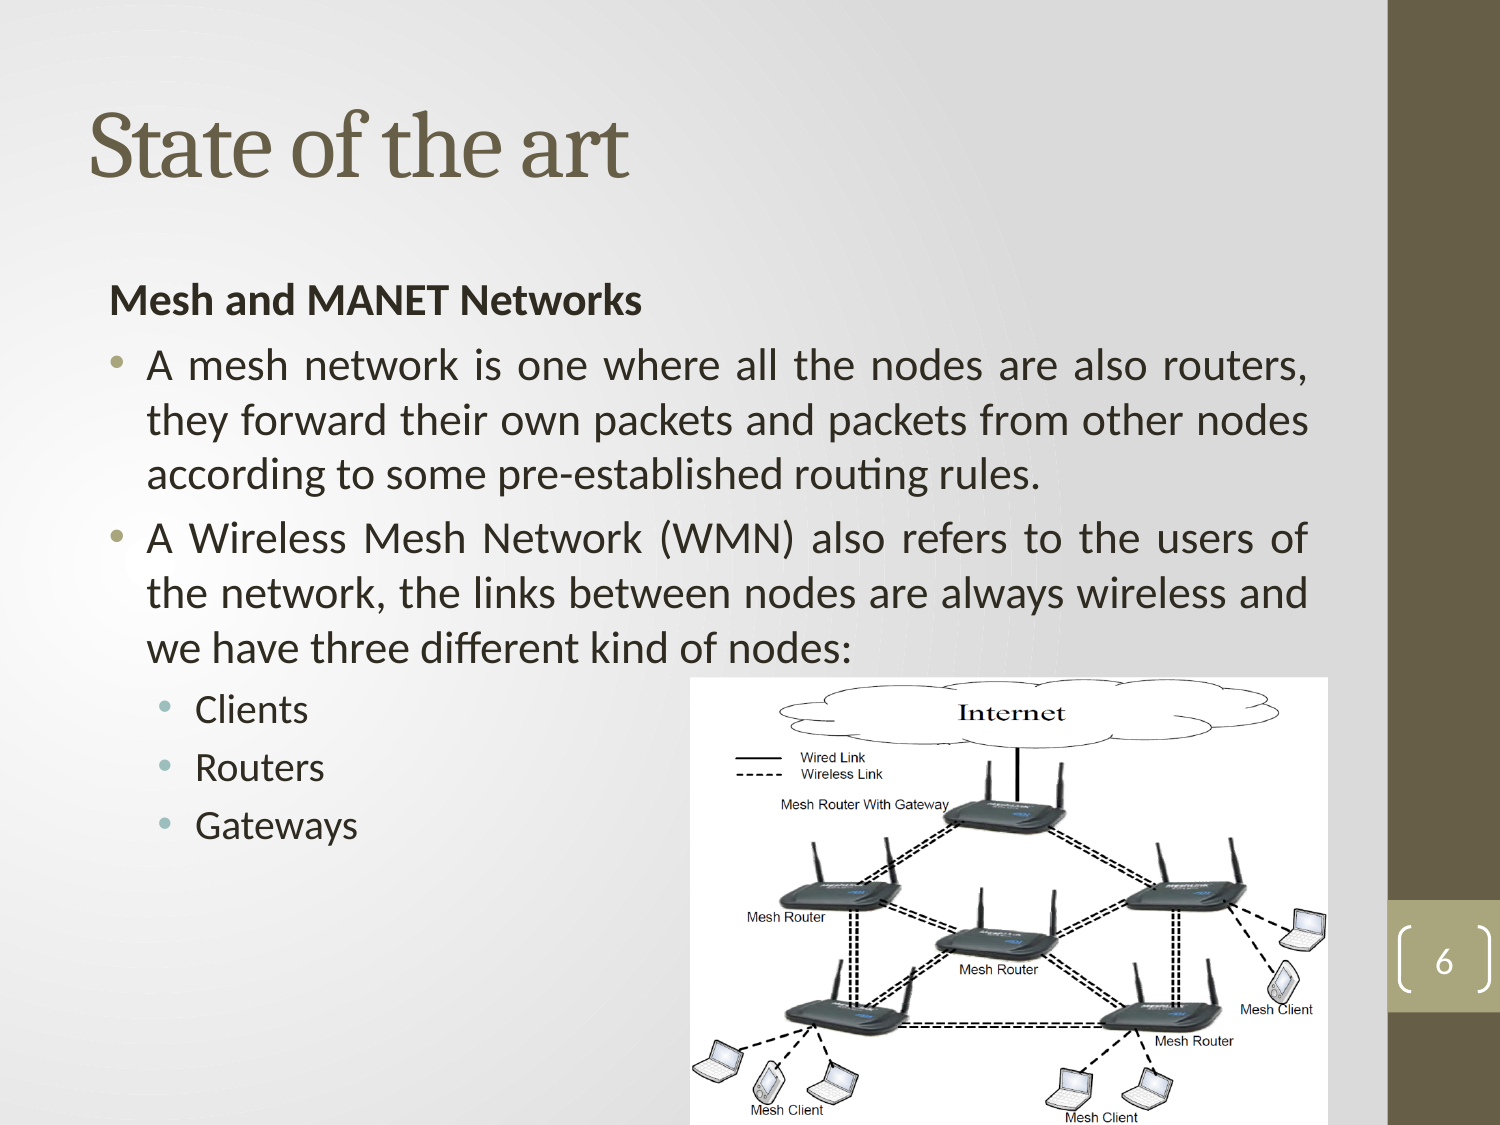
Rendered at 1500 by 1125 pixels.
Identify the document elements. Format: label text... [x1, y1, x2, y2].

slide_number 6 [1397, 925, 1492, 994]
picture [690, 676, 1329, 1125]
title State of the art [75, 45, 1325, 233]
list Mesh and MANET Networks A mesh network is one where all the nodes are also routers, they forward their own packets and packets from other nodes according to some pre-established routing rules. A Wireless Mesh Network (WMN) also refers to the users of the network, the links between nodes are always wireless and we have three different kind of nodes: Clients Routers Gateways [75, 262, 1325, 1050]
